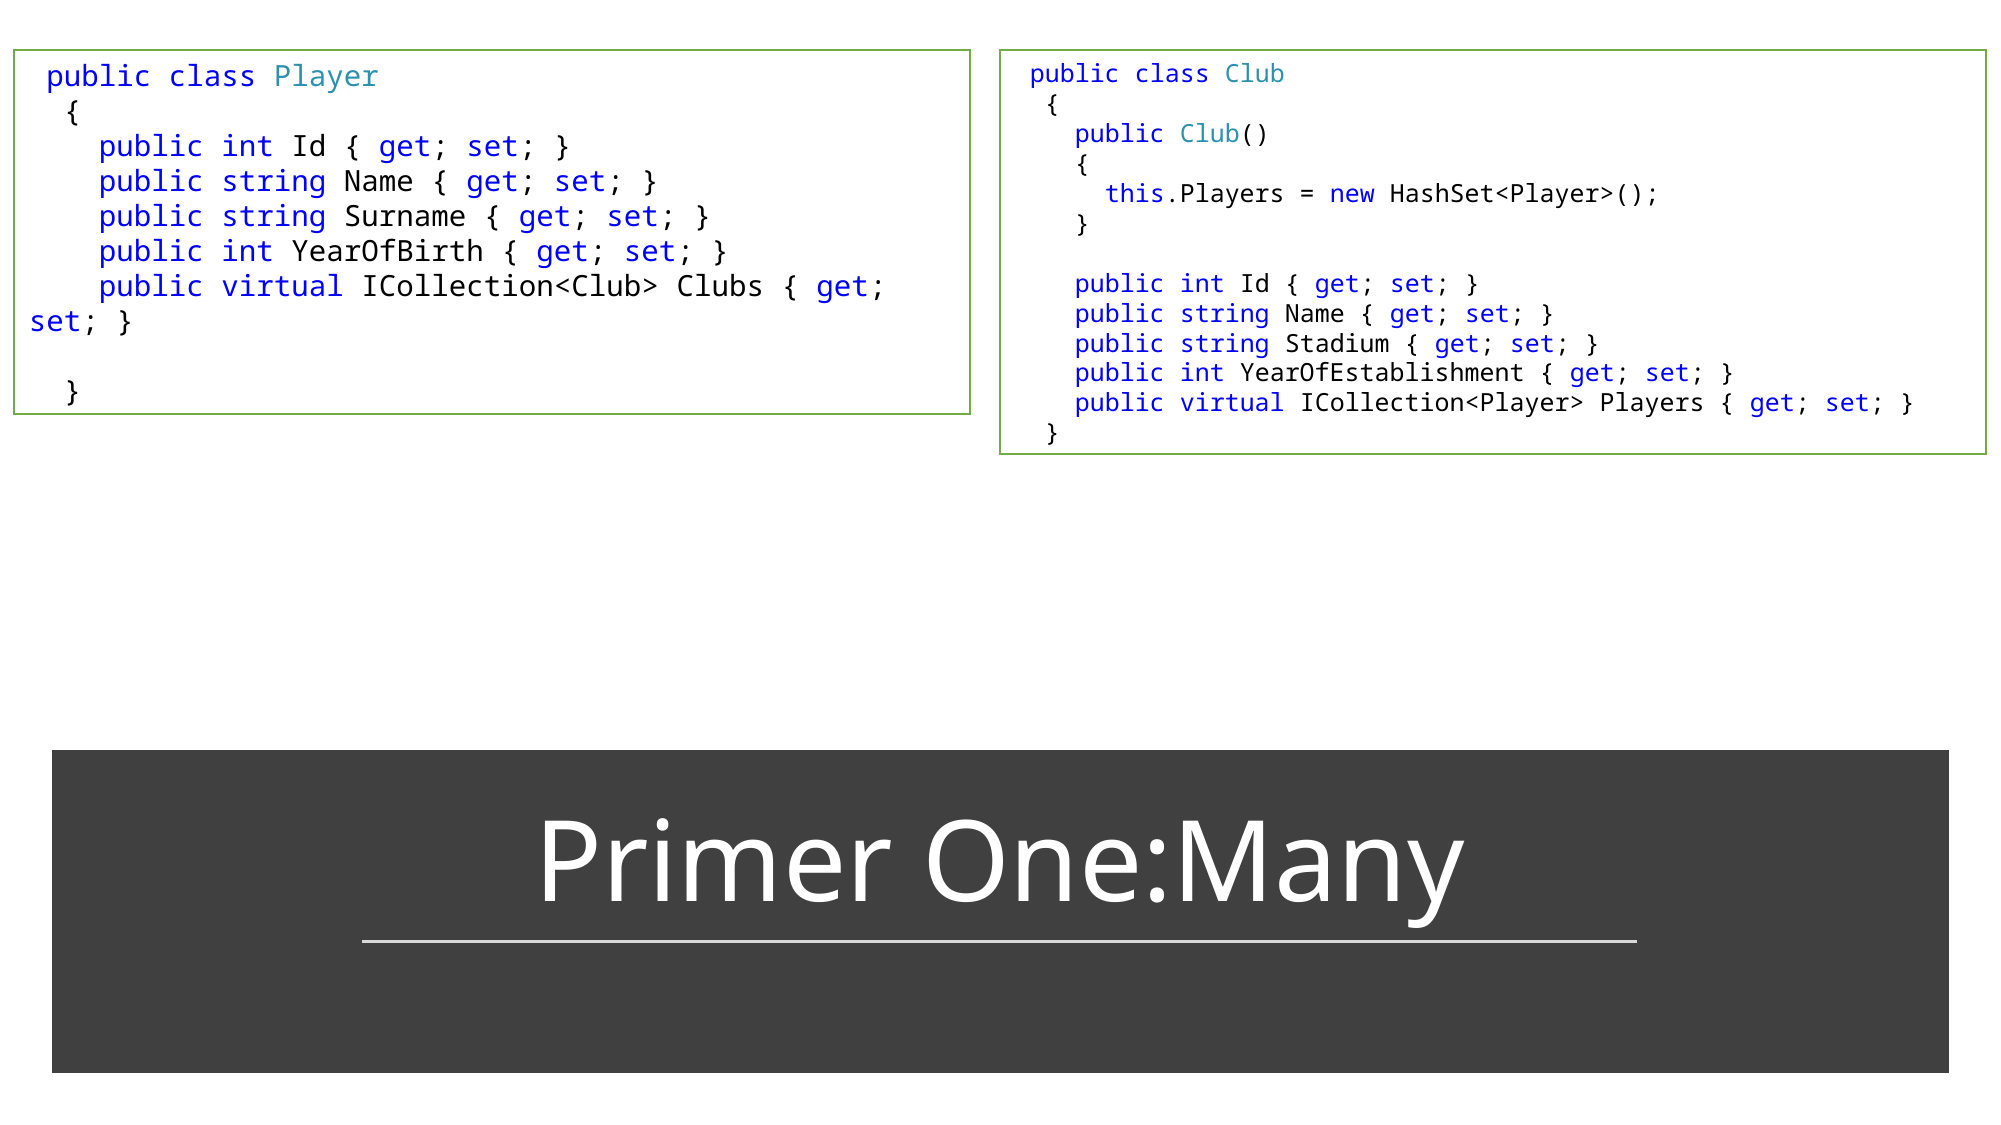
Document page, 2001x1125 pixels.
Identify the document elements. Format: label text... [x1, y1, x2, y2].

title Primer One:Many [86, 780, 1914, 933]
text_box public class Club { public Club() { this.Players = new HashSet<Player>(); } public int Id { get; set; } public string Name { get; set; } public string Stadium { get; set; } public int YearOfEstablishment { get; set; } public virtual ICollection<Player> Players { get; set; } } [999, 49, 1987, 455]
text_box public class Player { public int Id { get; set; } public string Name { get; set; } public string Surname { get; set; } public int YearOfBirth { get; set; } public virtual ICollection<Club> Clubs { get; set; } } [13, 49, 971, 415]
text_box [61, 759, 1939, 1064]
